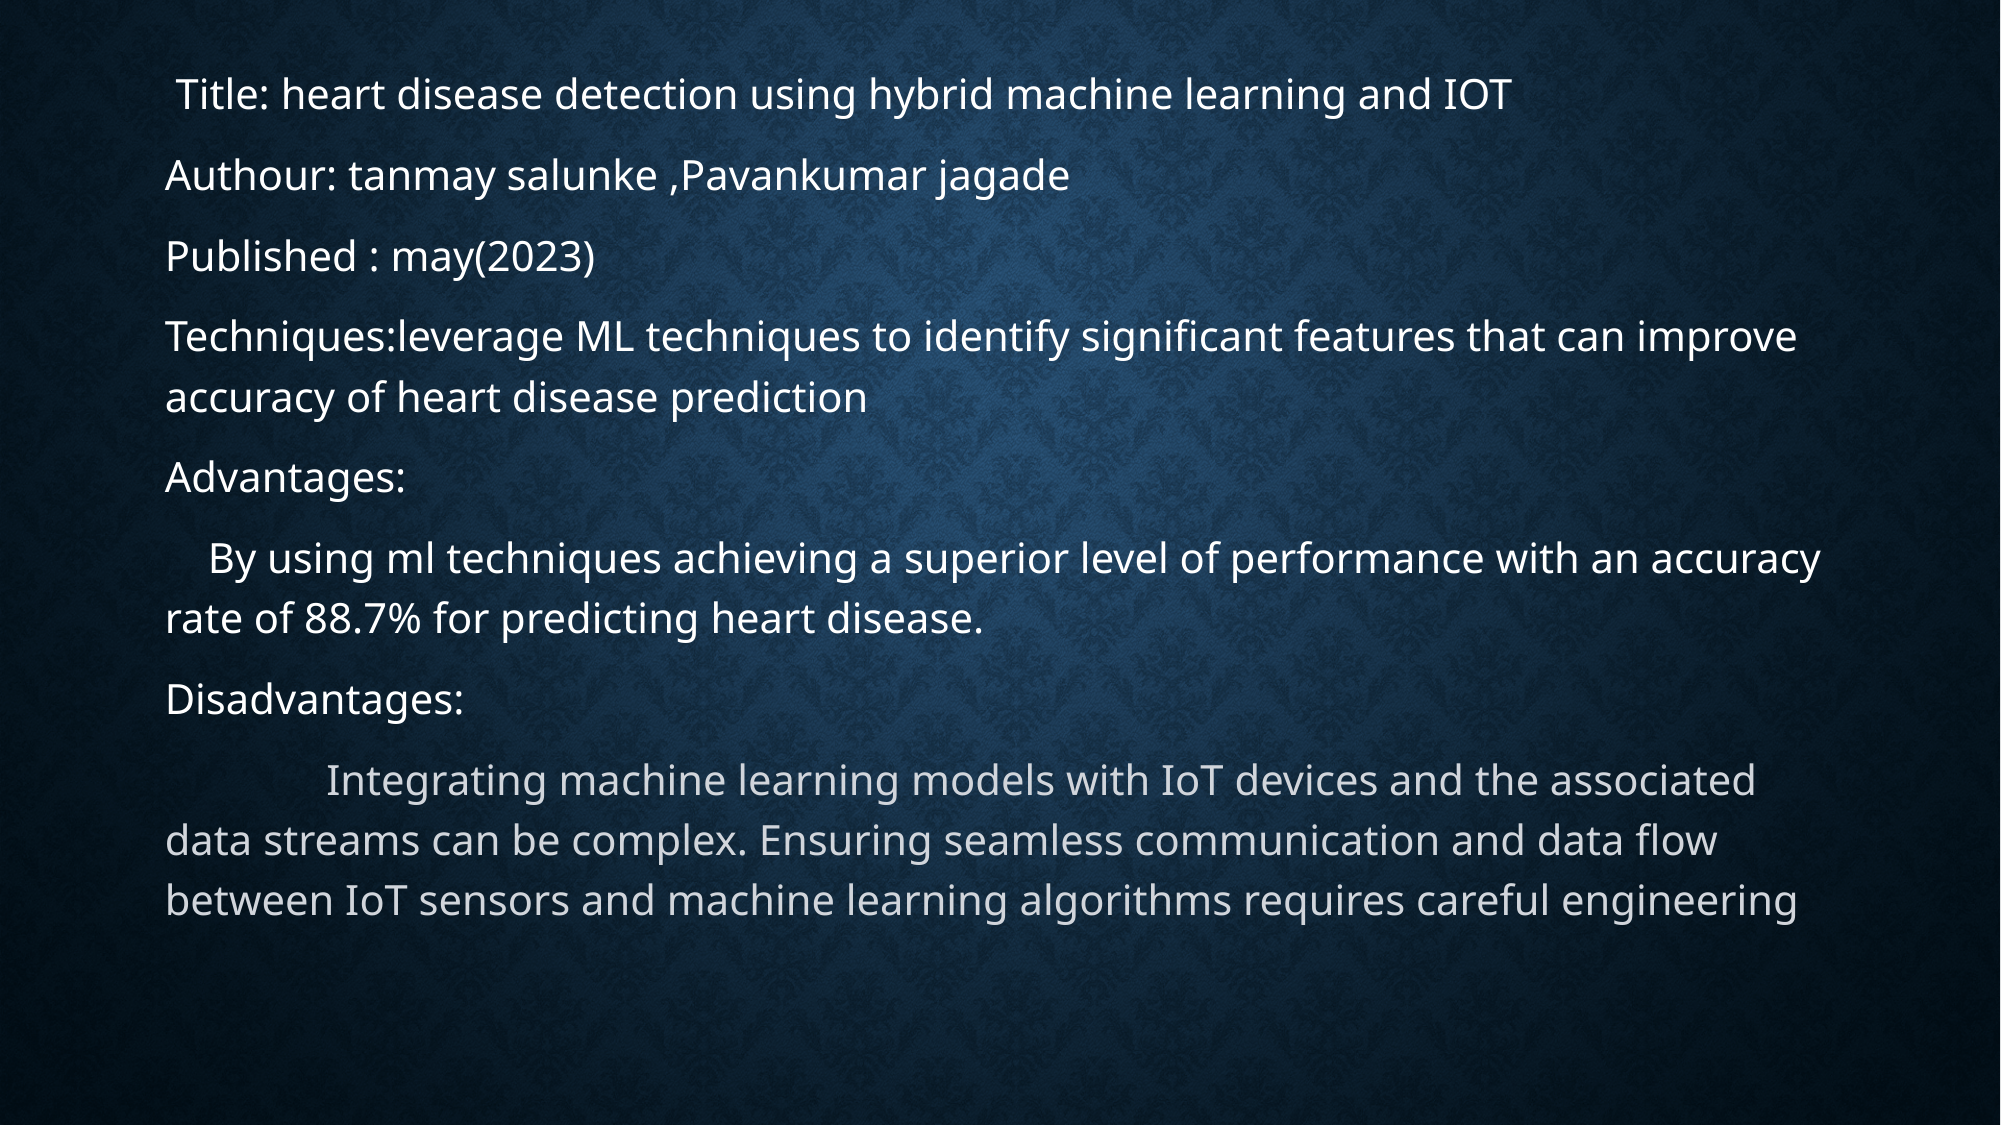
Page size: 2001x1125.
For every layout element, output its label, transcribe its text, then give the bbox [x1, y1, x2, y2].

list Title: heart disease detection using hybrid machine learning and IOT Authour: tanmay salunke ,Pavankumar jagade Published : may(2023) Techniques:leverage ML techniques to identify significant features that can improve accuracy of heart disease prediction Advantages: By using ml techniques achieving a superior level of performance with an accuracy rate of 88.7% for predicting heart disease. Disadvantages: Integrating machine learning models with IoT devices and the associated data streams can be complex. Ensuring seamless communication and data flow between IoT sensors and machine learning algorithms requires careful engineering [149, 50, 1849, 1085]
